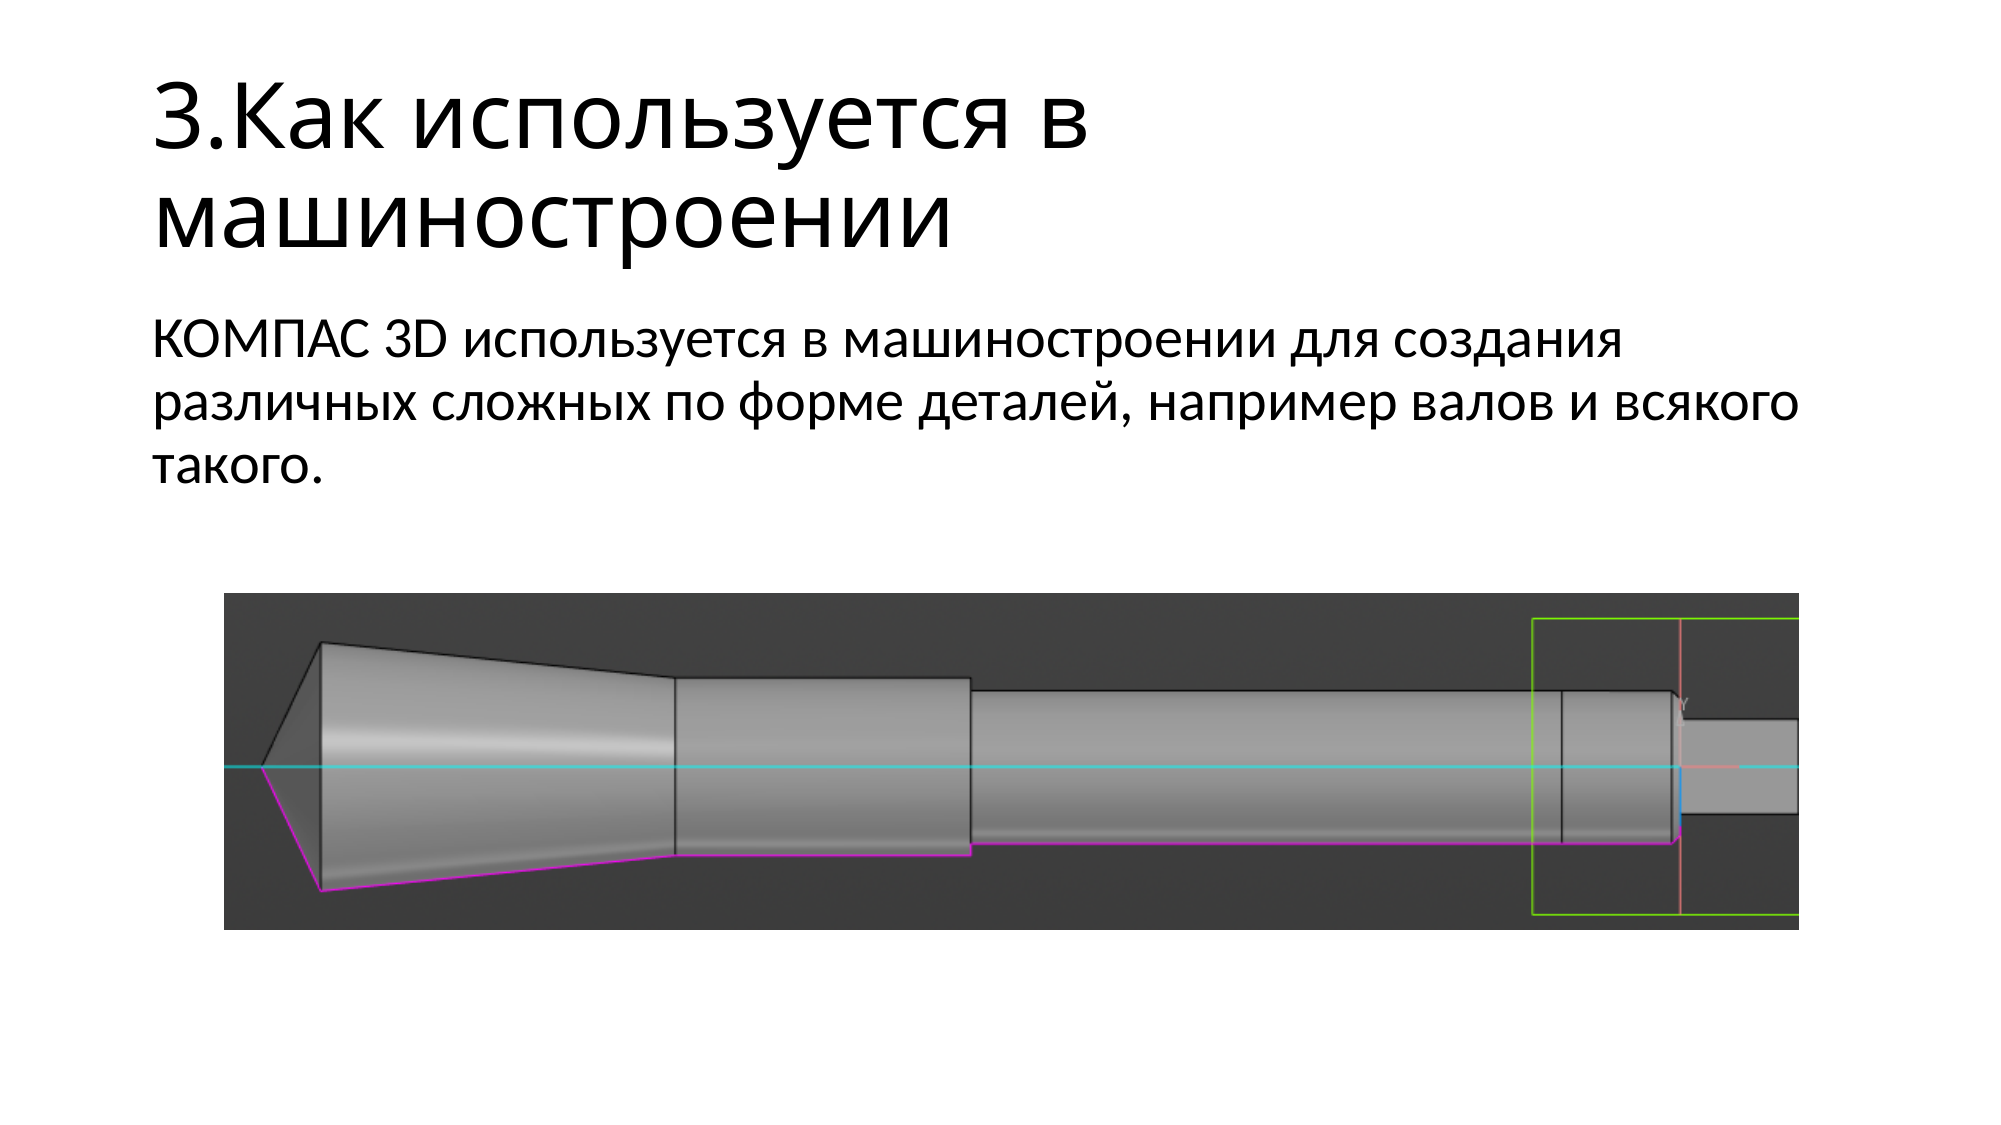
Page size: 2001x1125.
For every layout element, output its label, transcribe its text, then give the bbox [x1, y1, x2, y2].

title 3.Как используется в машиностроении [137, 59, 1863, 278]
picture [224, 593, 1799, 930]
list КОМПАС 3D используется в машиностроении для создания различных сложных по форме деталей, например валов и всякого такого. [137, 299, 1863, 1014]
